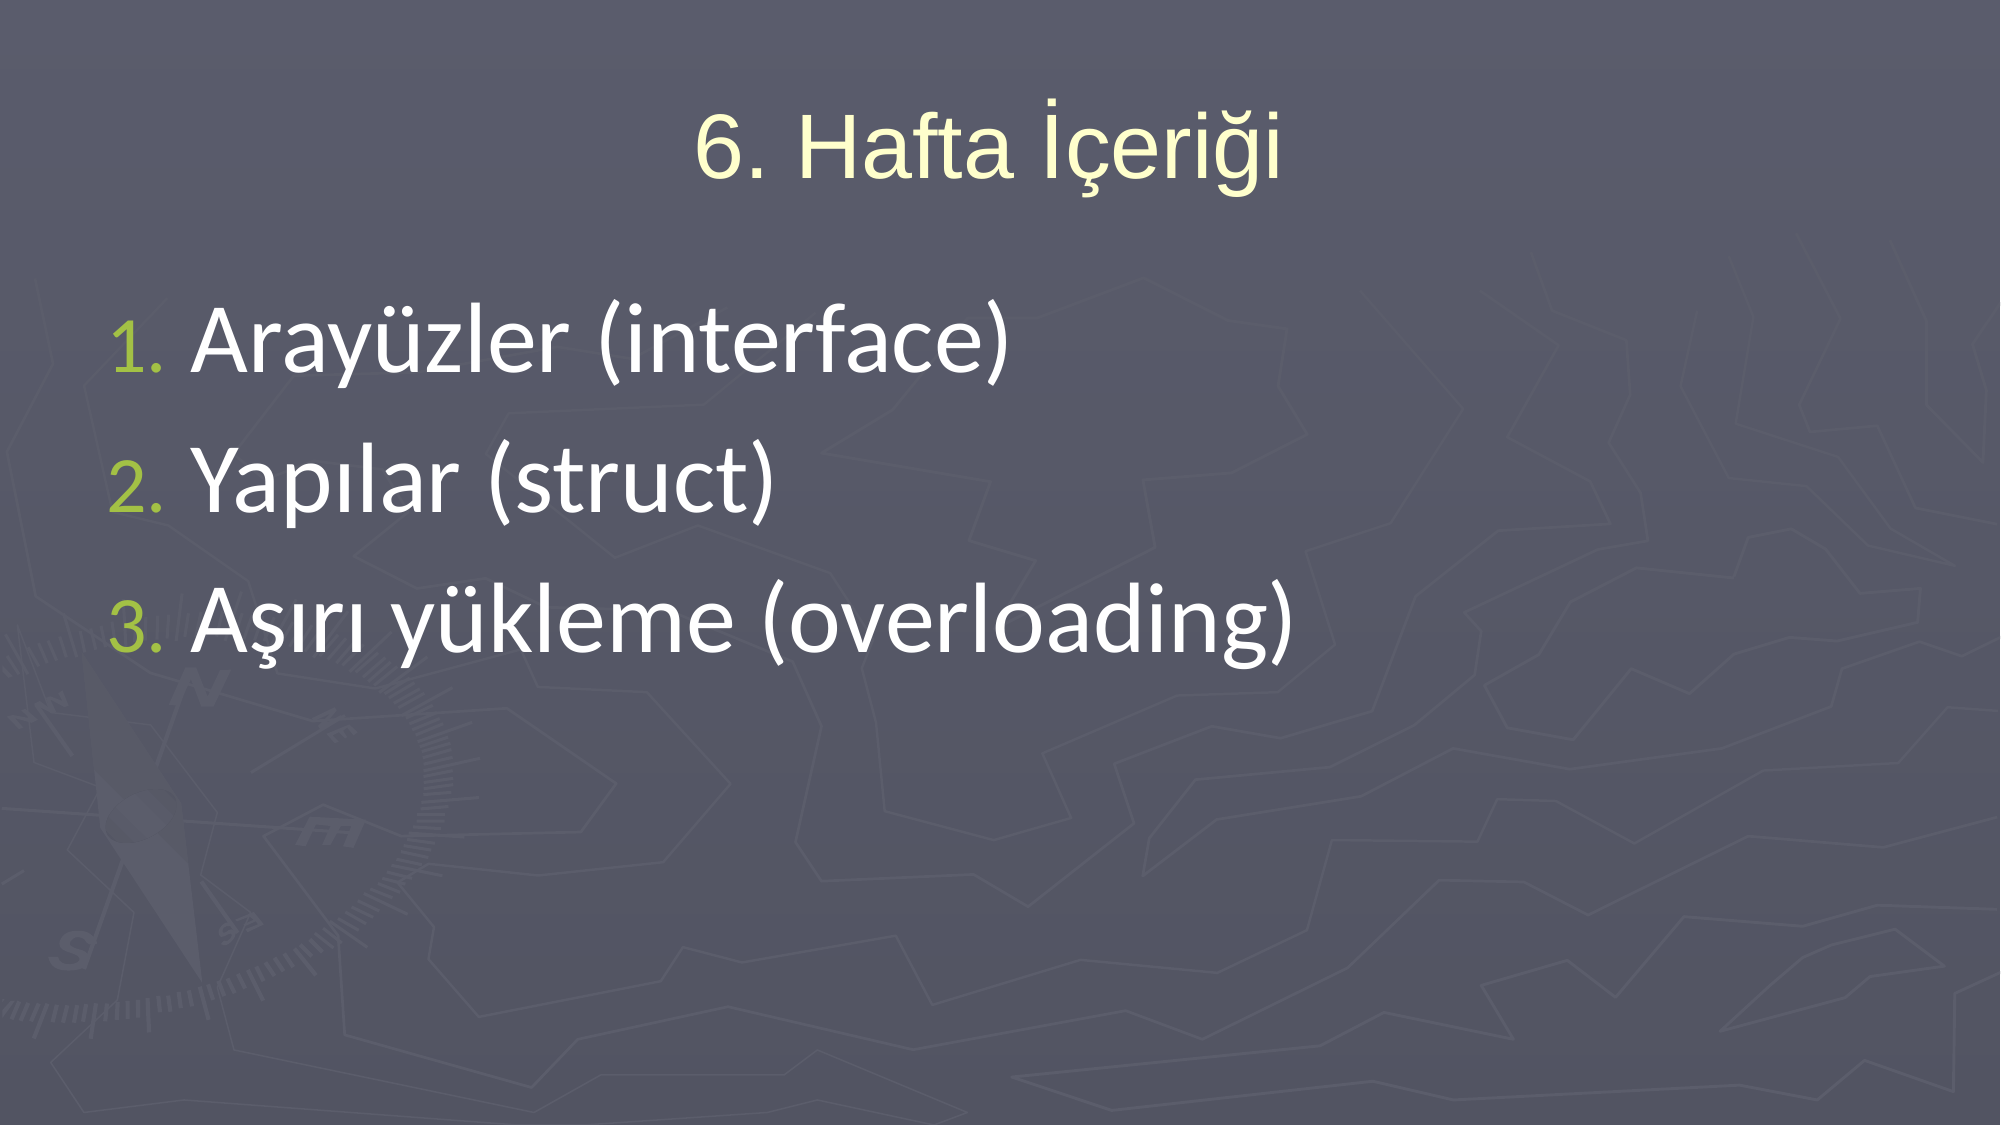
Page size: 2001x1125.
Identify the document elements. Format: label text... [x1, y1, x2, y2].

list Arayüzler (interface) Yapılar (struct) Aşırı yükleme (overloading) [91, 264, 1905, 1005]
title 6. Hafta İçeriği [54, 48, 1924, 237]
